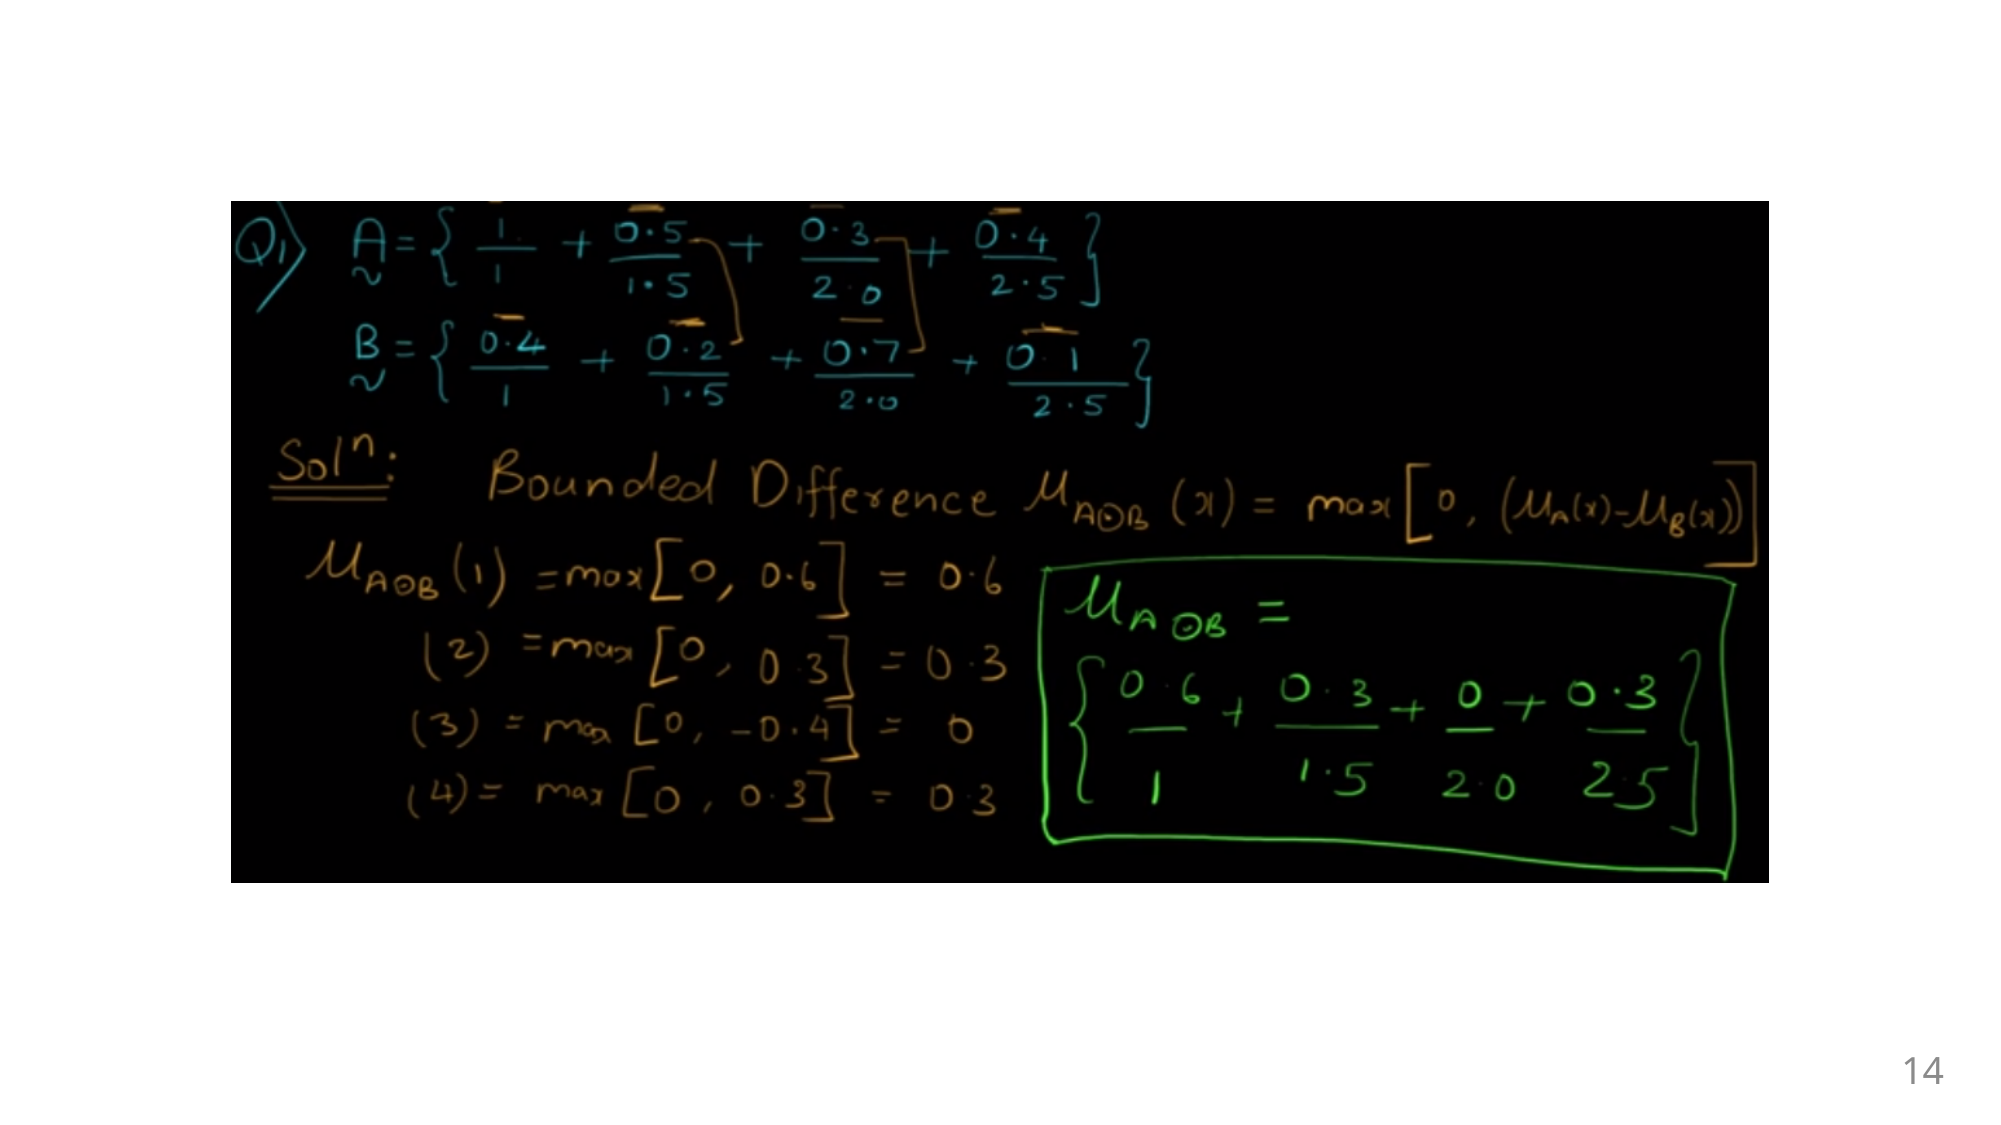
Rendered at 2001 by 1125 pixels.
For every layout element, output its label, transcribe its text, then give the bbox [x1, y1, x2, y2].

picture [231, 201, 1769, 884]
slide_number 14 [1836, 1042, 1960, 1103]
